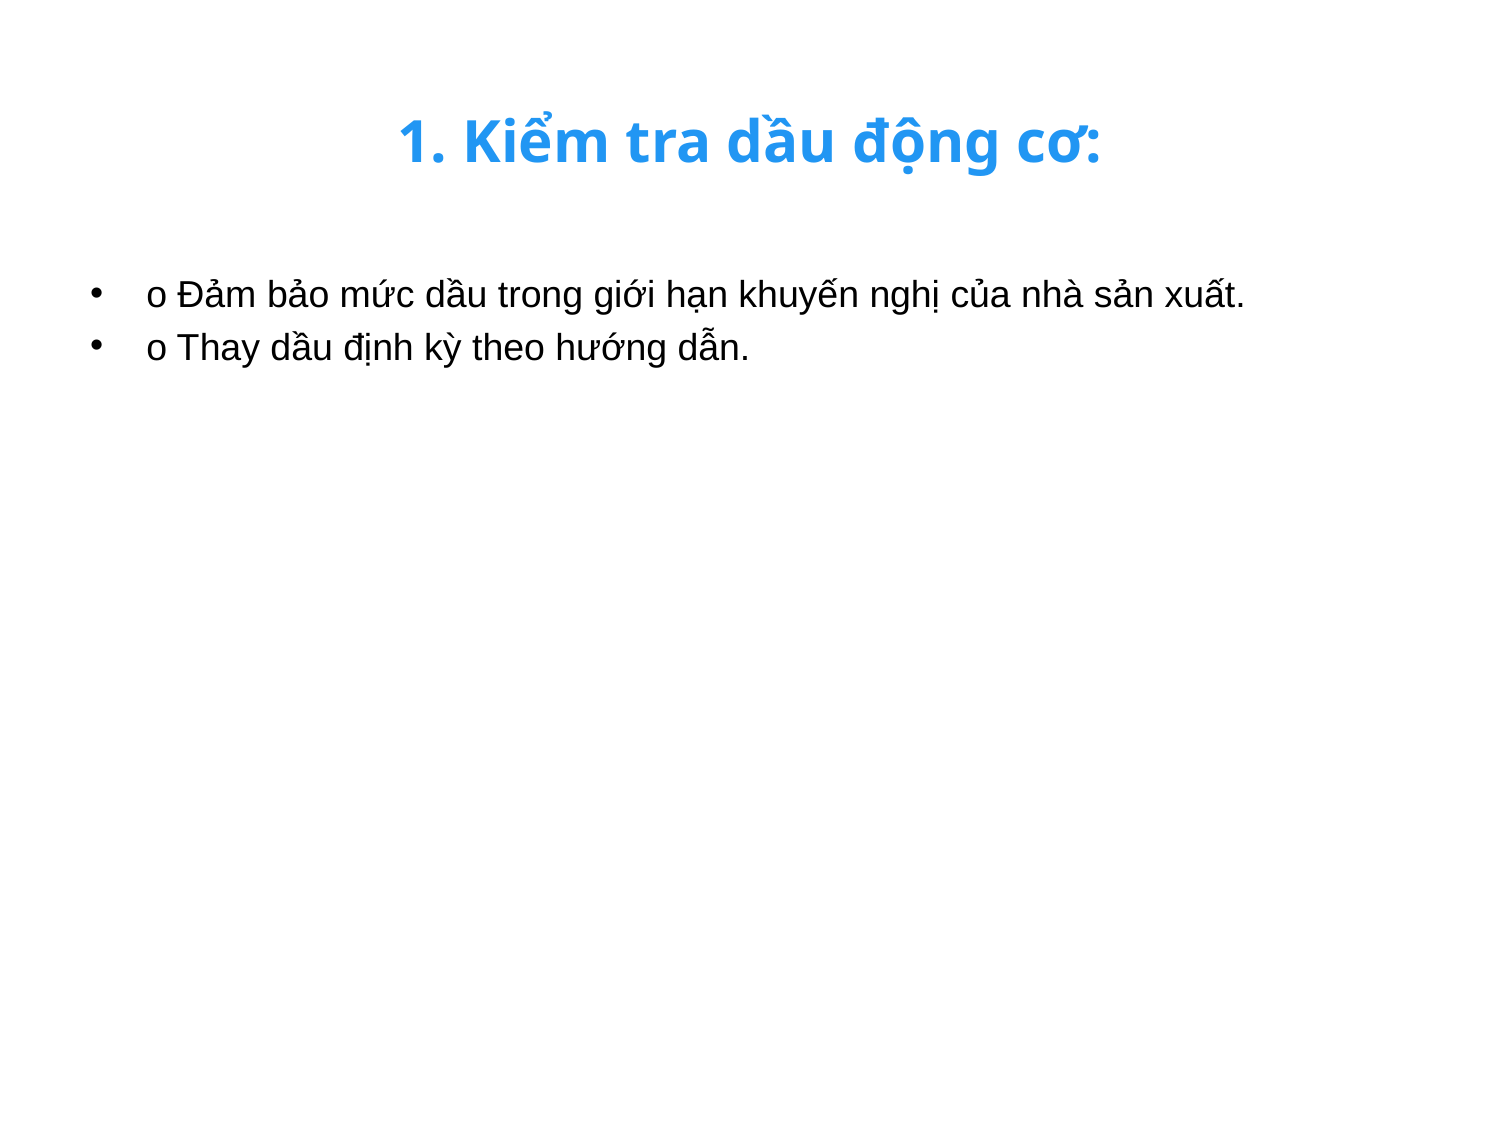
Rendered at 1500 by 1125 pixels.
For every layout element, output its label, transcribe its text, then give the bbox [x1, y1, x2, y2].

list o Đảm bảo mức dầu trong giới hạn khuyến nghị của nhà sản xuất. o Thay dầu định kỳ theo hướng dẫn. [75, 262, 1425, 1005]
title 1. Kiểm tra dầu động cơ: [75, 45, 1425, 233]
